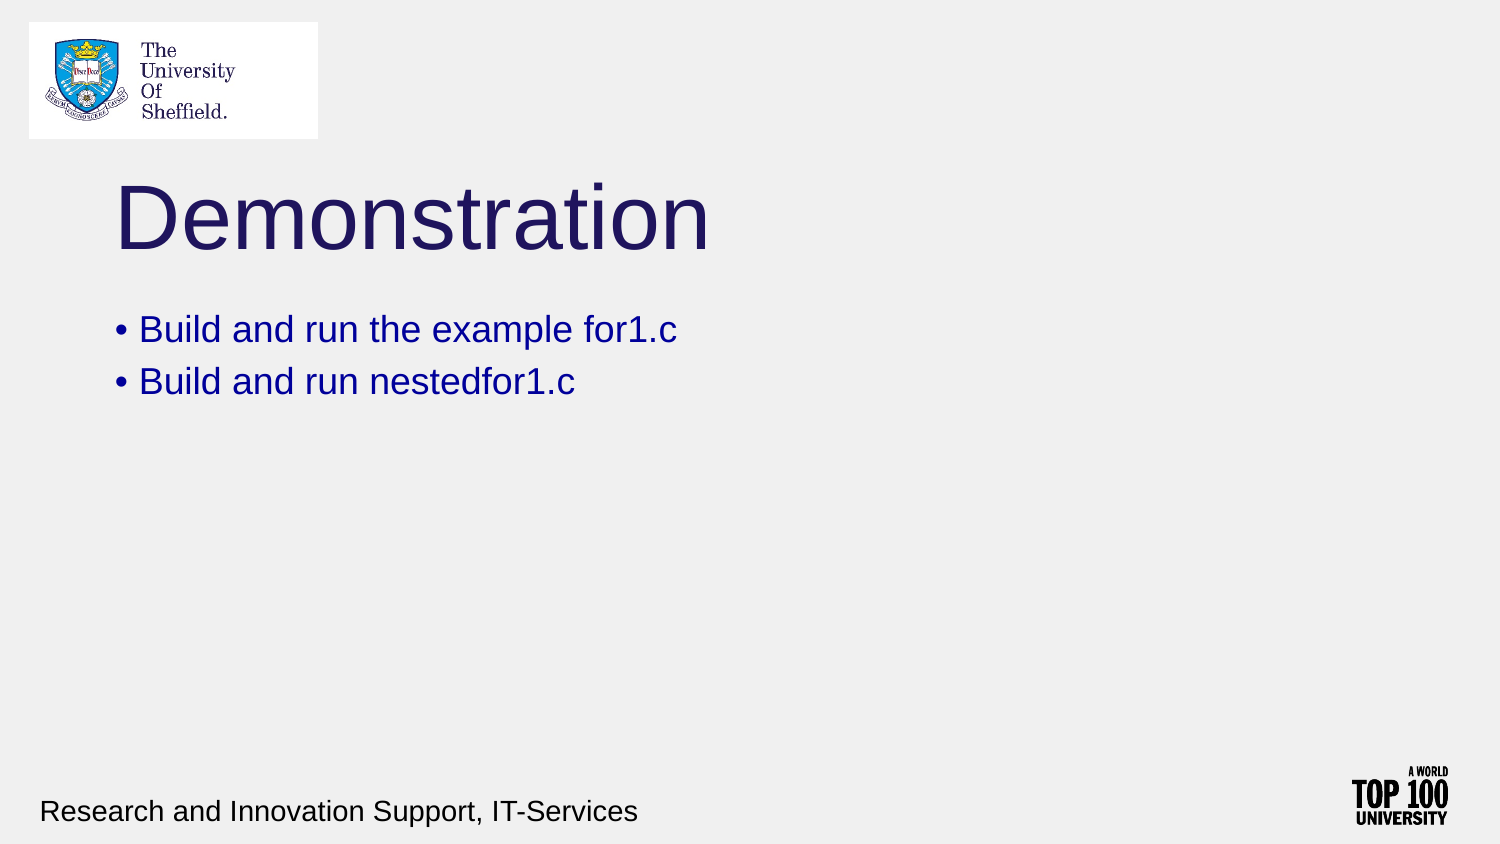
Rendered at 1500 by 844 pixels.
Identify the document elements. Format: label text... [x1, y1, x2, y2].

picture [29, 22, 318, 139]
list • Build and run the example for1.c • Build and run nestedfor1.c [99, 290, 1450, 750]
picture [1352, 766, 1448, 825]
title Demonstration [99, 168, 1450, 263]
